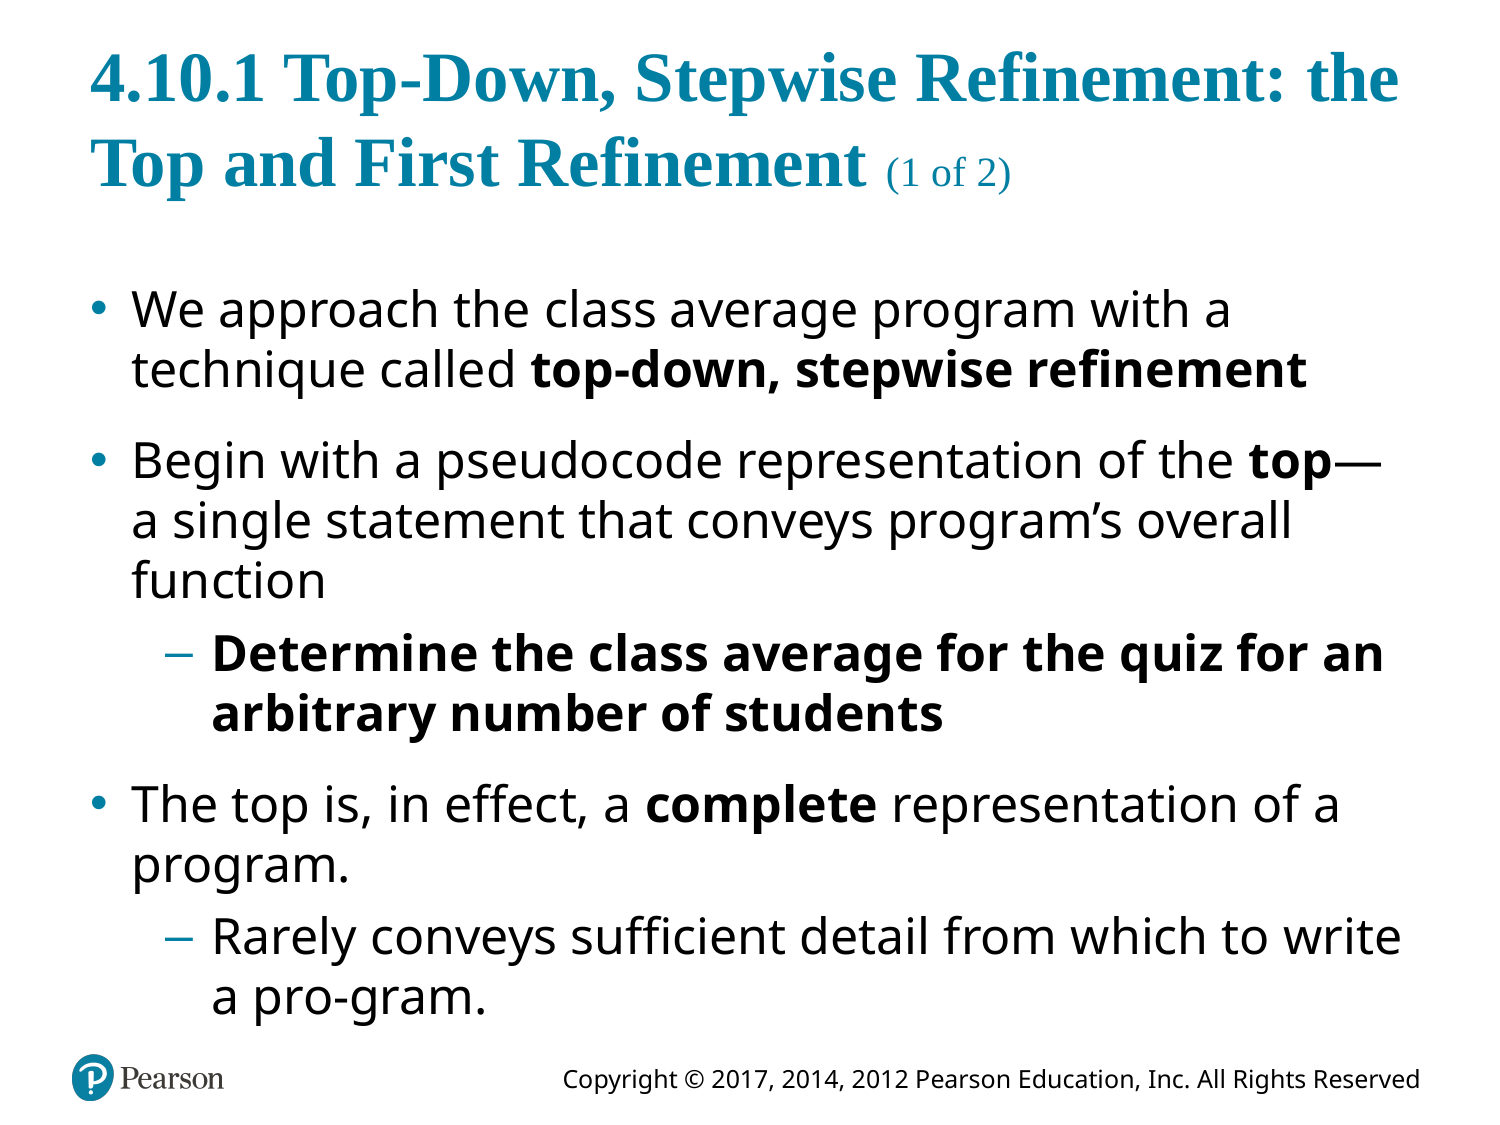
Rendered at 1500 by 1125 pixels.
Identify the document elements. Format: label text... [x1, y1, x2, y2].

title 4.10.1 Top-Down, Stepwise Refinement: the Top and First Refinement (1 of 2) [75, 0, 1425, 216]
picture [72, 1087, 83, 1101]
list We approach the class average program with a technique called top-down, stepwise refinement Begin with a pseudocode representation of the top—a single statement that conveys program’s overall function Determine the class average for the quiz for an arbitrary number of students The top is, in effect, a complete representation of a program. Rarely conveys sufficient detail from which to write a pro-gram. [75, 262, 1425, 1041]
picture [72, 1054, 88, 1070]
picture [98, 1054, 224, 1101]
picture [80, 1063, 106, 1088]
